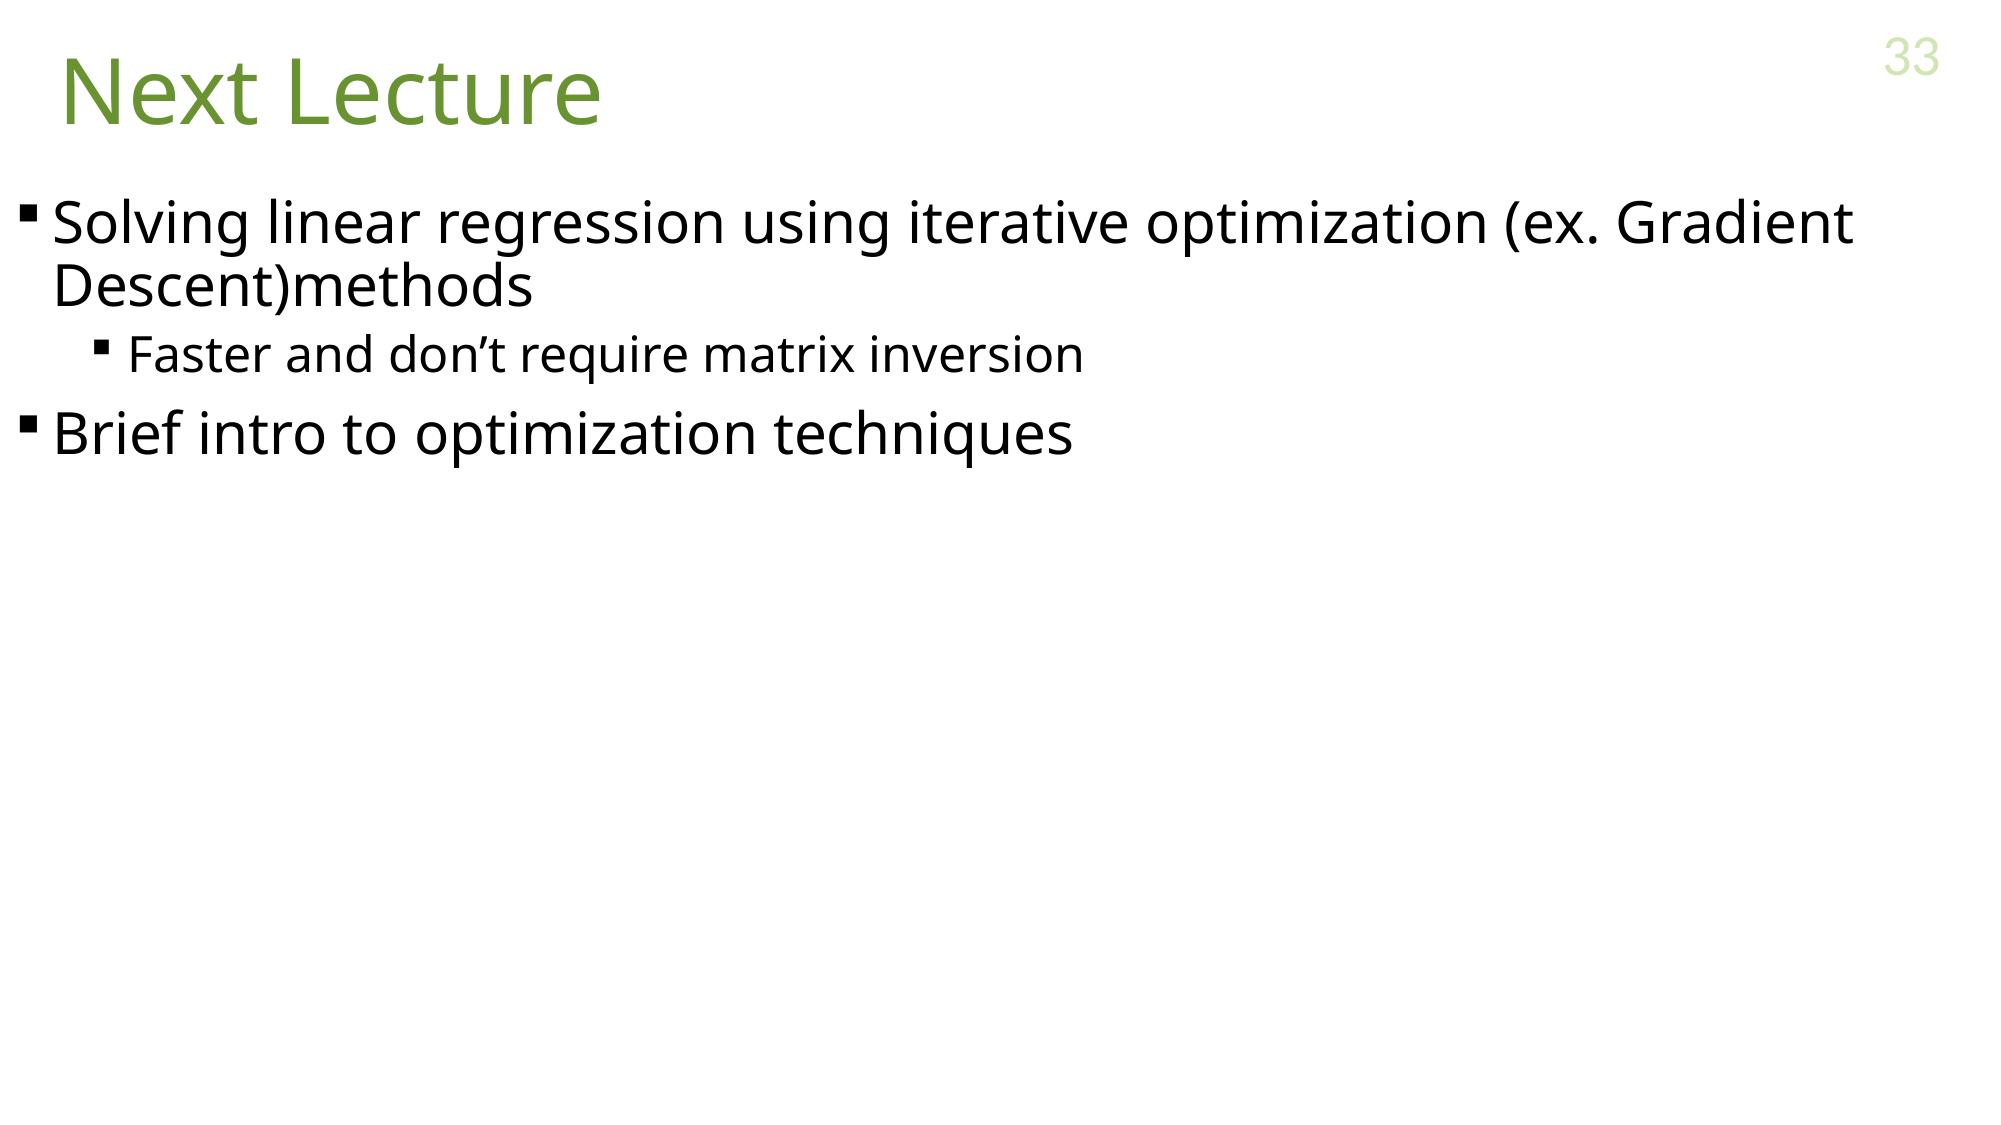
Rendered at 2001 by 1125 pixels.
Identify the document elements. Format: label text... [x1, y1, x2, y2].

list Solving linear regression using iterative optimization (ex. Gradient Descent)methods Faster and don’t require matrix inversion Brief intro to optimization techniques [0, 185, 2000, 1098]
title Next Lecture [43, 27, 1970, 163]
slide_number 33 [1857, 22, 1957, 83]
